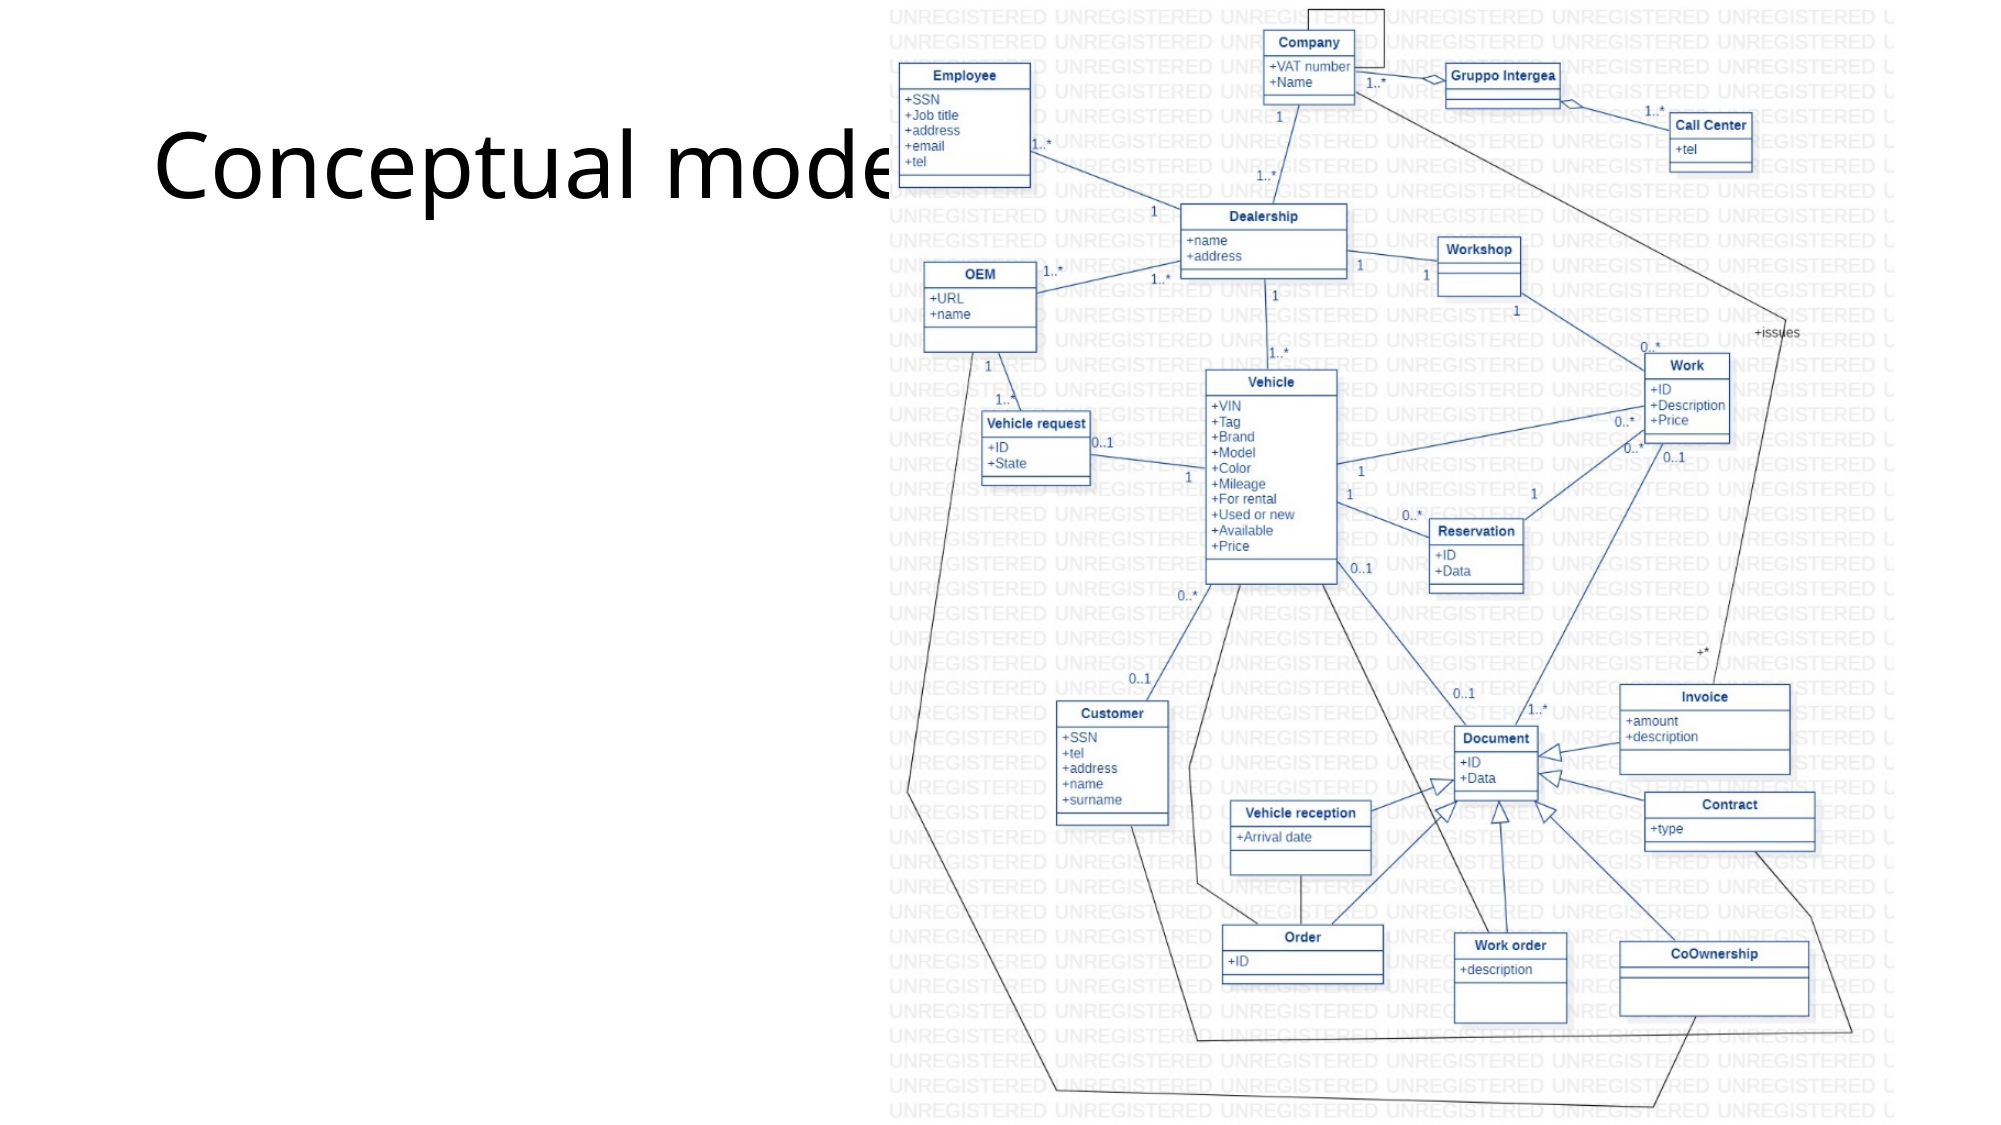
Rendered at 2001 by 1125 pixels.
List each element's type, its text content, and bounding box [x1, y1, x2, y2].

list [889, 0, 1894, 1125]
title Conceptual model [137, 59, 889, 278]
